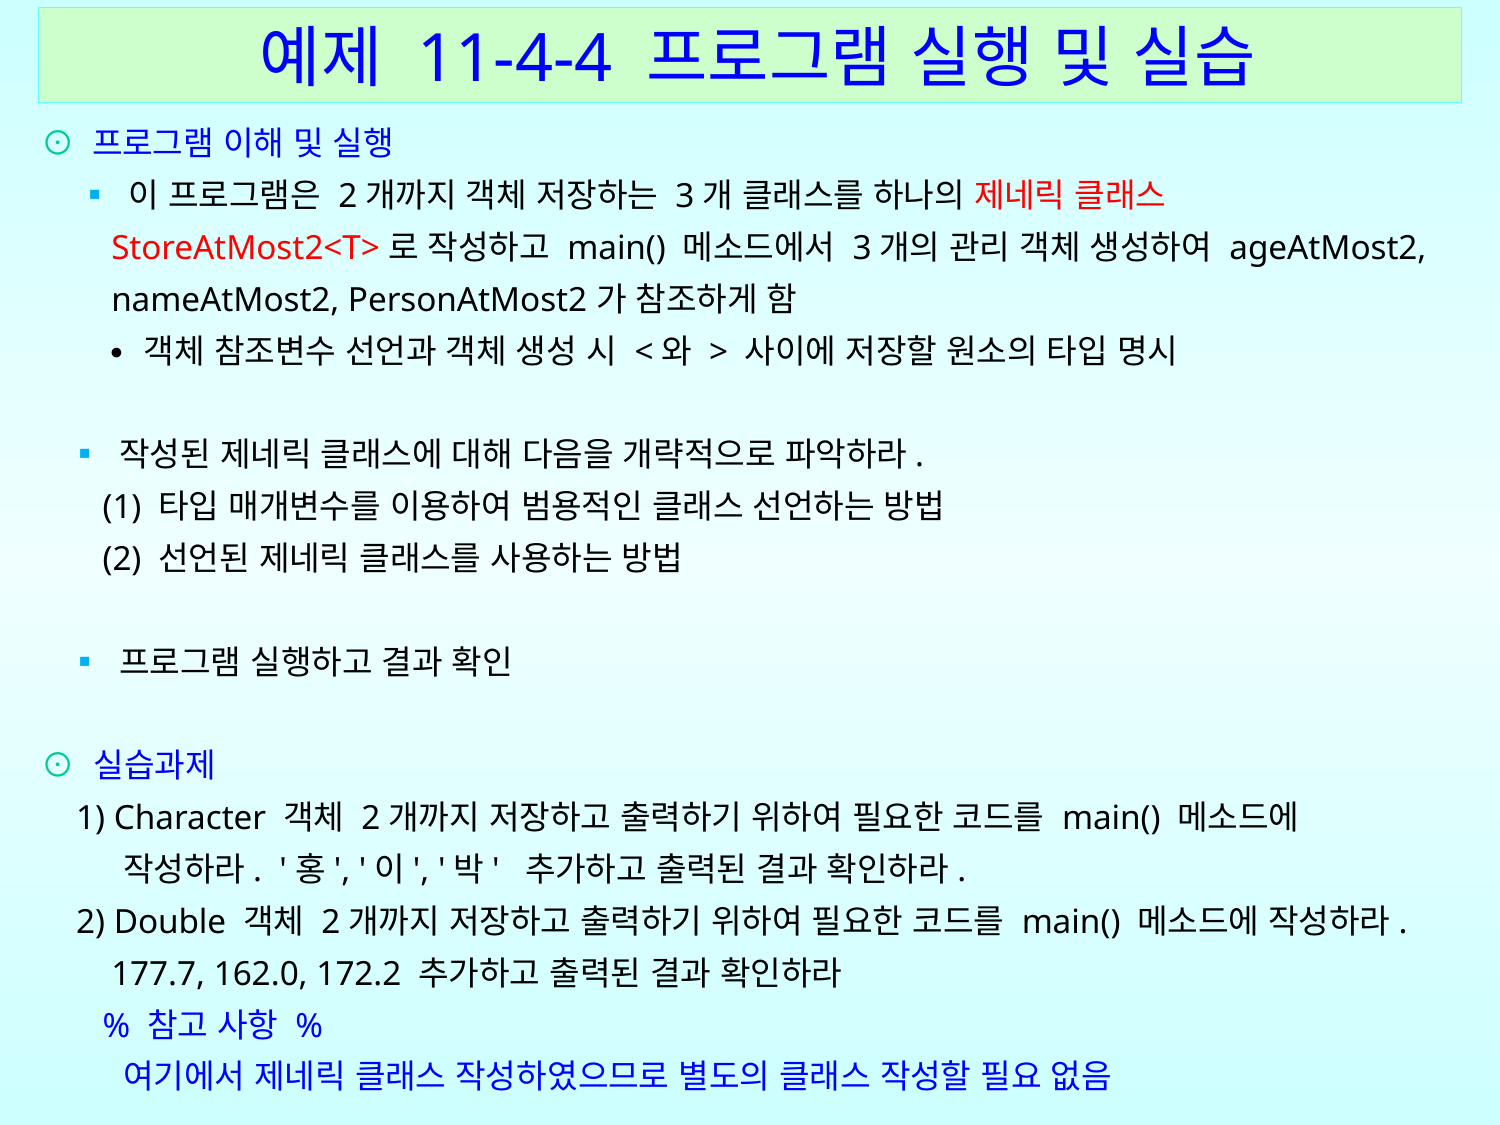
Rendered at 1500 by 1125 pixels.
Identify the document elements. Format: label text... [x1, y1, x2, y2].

text_box 예제 11-4-4 프로그램 실행 및 실습 [38, 7, 1462, 102]
text_box ⊙ 프로그램 이해 및 실행 ▪ 이 프로그램은 2개까지 객체 저장하는 3개 클래스를 하나의 제네릭 클래스 StoreAtMost2<T>로 작성하고 main() 메소드에서 3개의 관리 객체 생성하여 ageAtMost2, nameAtMost2, PersonAtMost2가 참조하게 함 ∙ 객체 참조변수 선언과 객체 생성 시 <와 > 사이에 저장할 원소의 타입 명시 ▪ 작성된 제네릭 클래스에 대해 다음을 개략적으로 파악하라. (1) 타입 매개변수를 이용하여 범용적인 클래스 선언하는 방법 (2) 선언된 제네릭 클래스를 사용하는 방법 ▪ 프로그램 실행하고 결과 확인 ⊙ 실습과제 1) Character 객체 2개까지 저장하고 출력하기 위하여 필요한 코드를 main() 메소드에 작성하라. '홍', '이', '박' 추가하고 출력된 결과 확인하라. 2) Double 객체 2개까지 저장하고 출력하기 위하여 필요한 코드를 main() 메소드에 작성하라. 177.7, 162.0, 172.2 추가하고 출력된 결과 확인하라 % 참고 사항 % 여기에서 제네릭 클래스 작성하였으므로 별도의 클래스 작성할 필요 없음 [26, 103, 1474, 1103]
